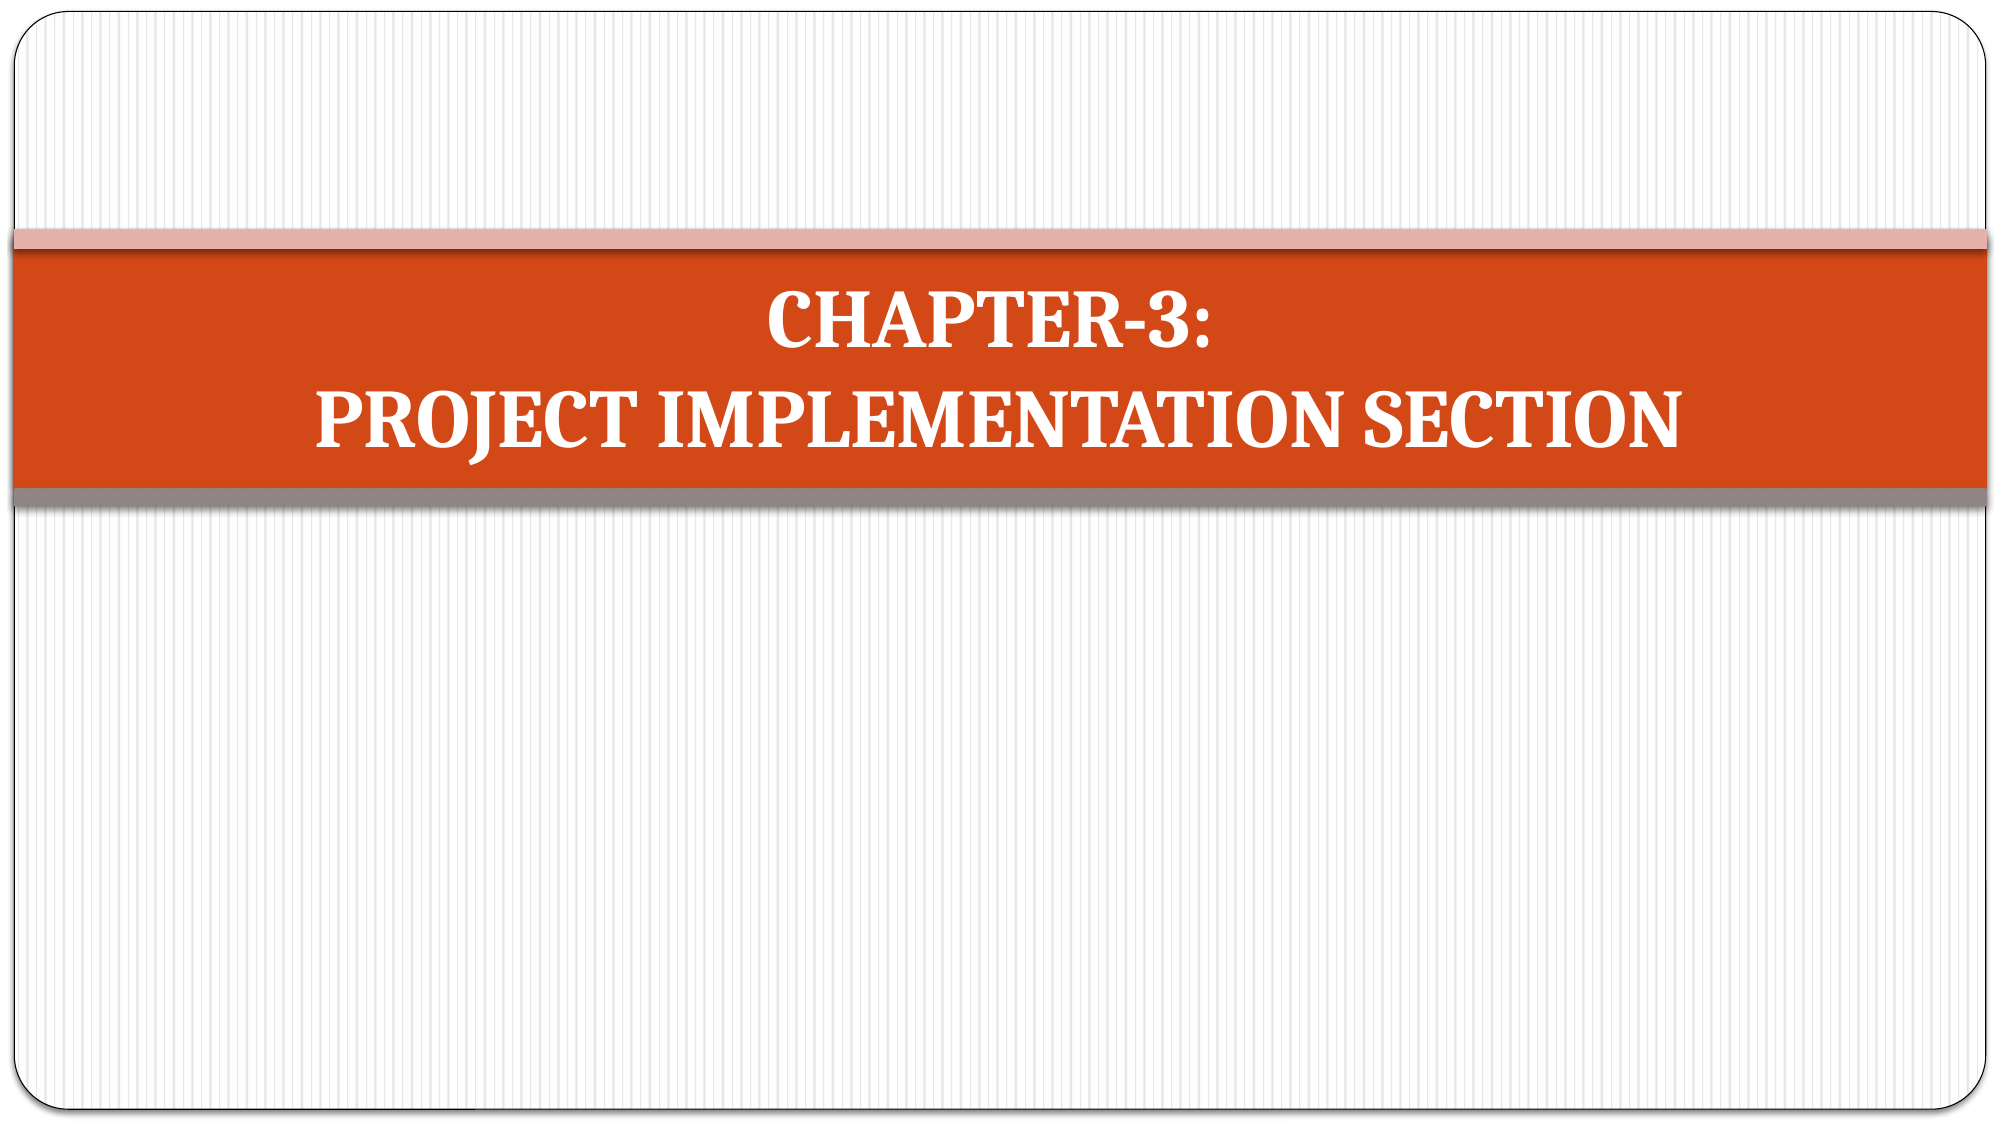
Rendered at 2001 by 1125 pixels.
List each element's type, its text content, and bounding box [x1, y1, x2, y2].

title CHAPTER-3: PROJECT IMPLEMENTATION SECTION [99, 247, 1900, 489]
